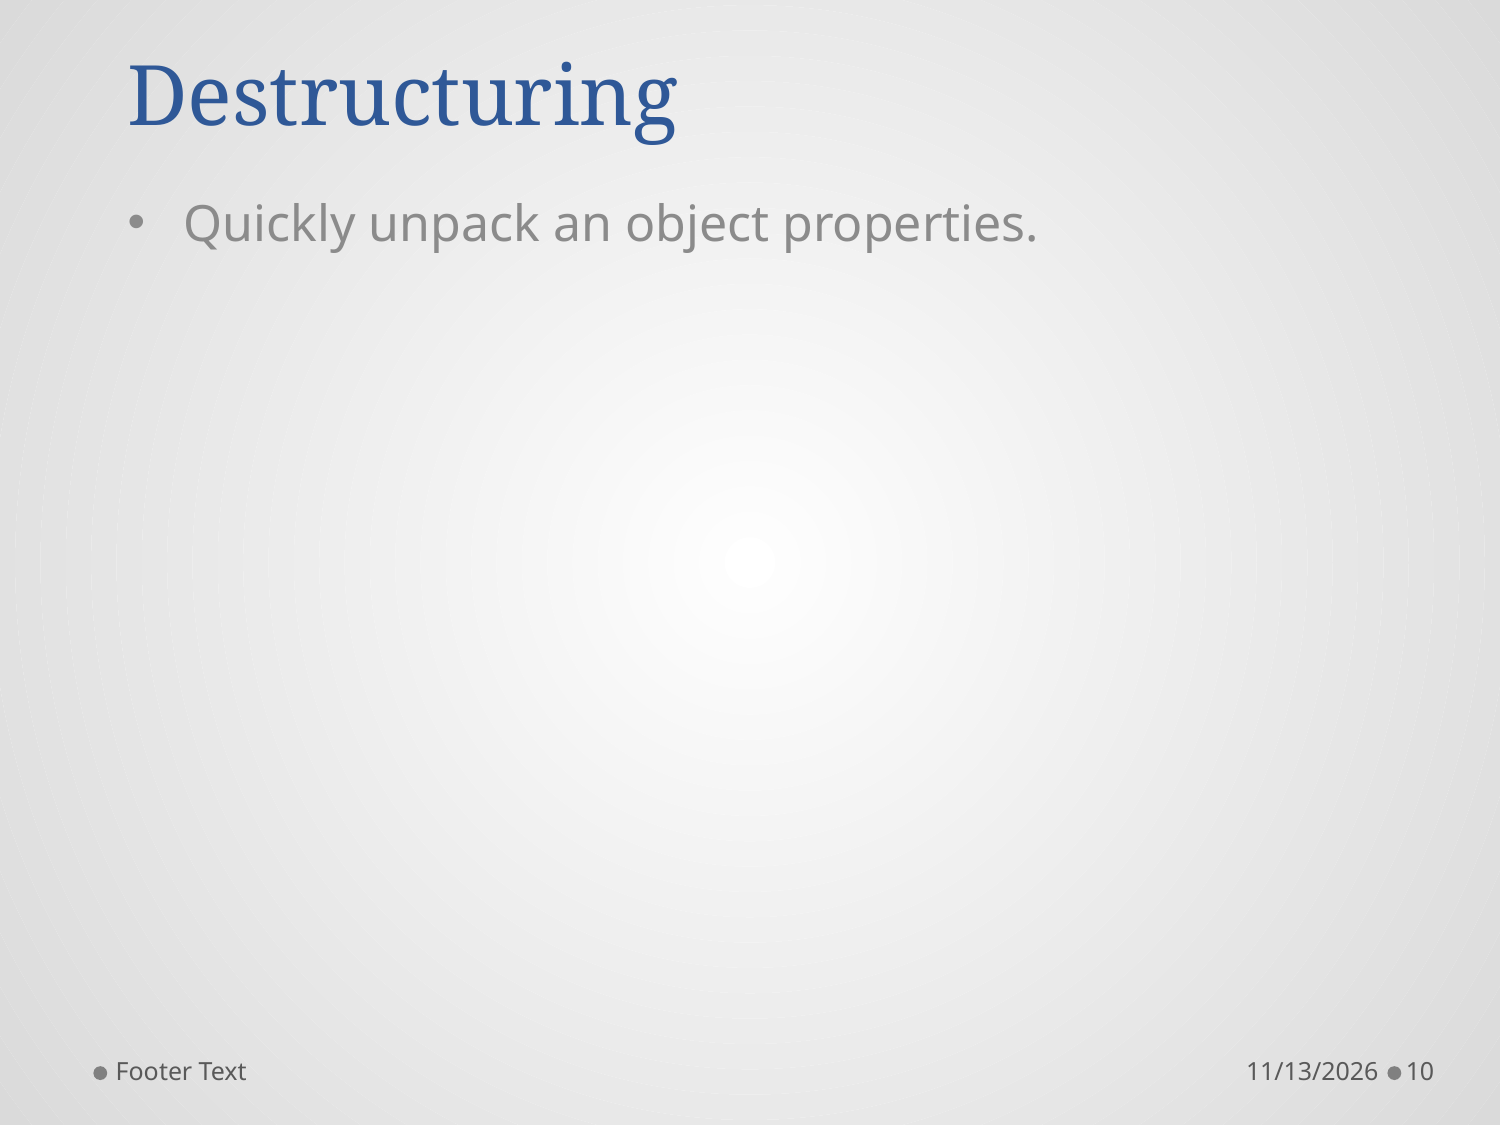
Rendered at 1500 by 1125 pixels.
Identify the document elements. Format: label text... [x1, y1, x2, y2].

slide_number 10 [1401, 1042, 1494, 1103]
subtitle Quickly unpack an object properties. [112, 183, 1413, 1047]
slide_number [1043, 1042, 1386, 1103]
title Destructuring [112, 37, 1388, 150]
footer Footer Text [108, 1042, 576, 1103]
